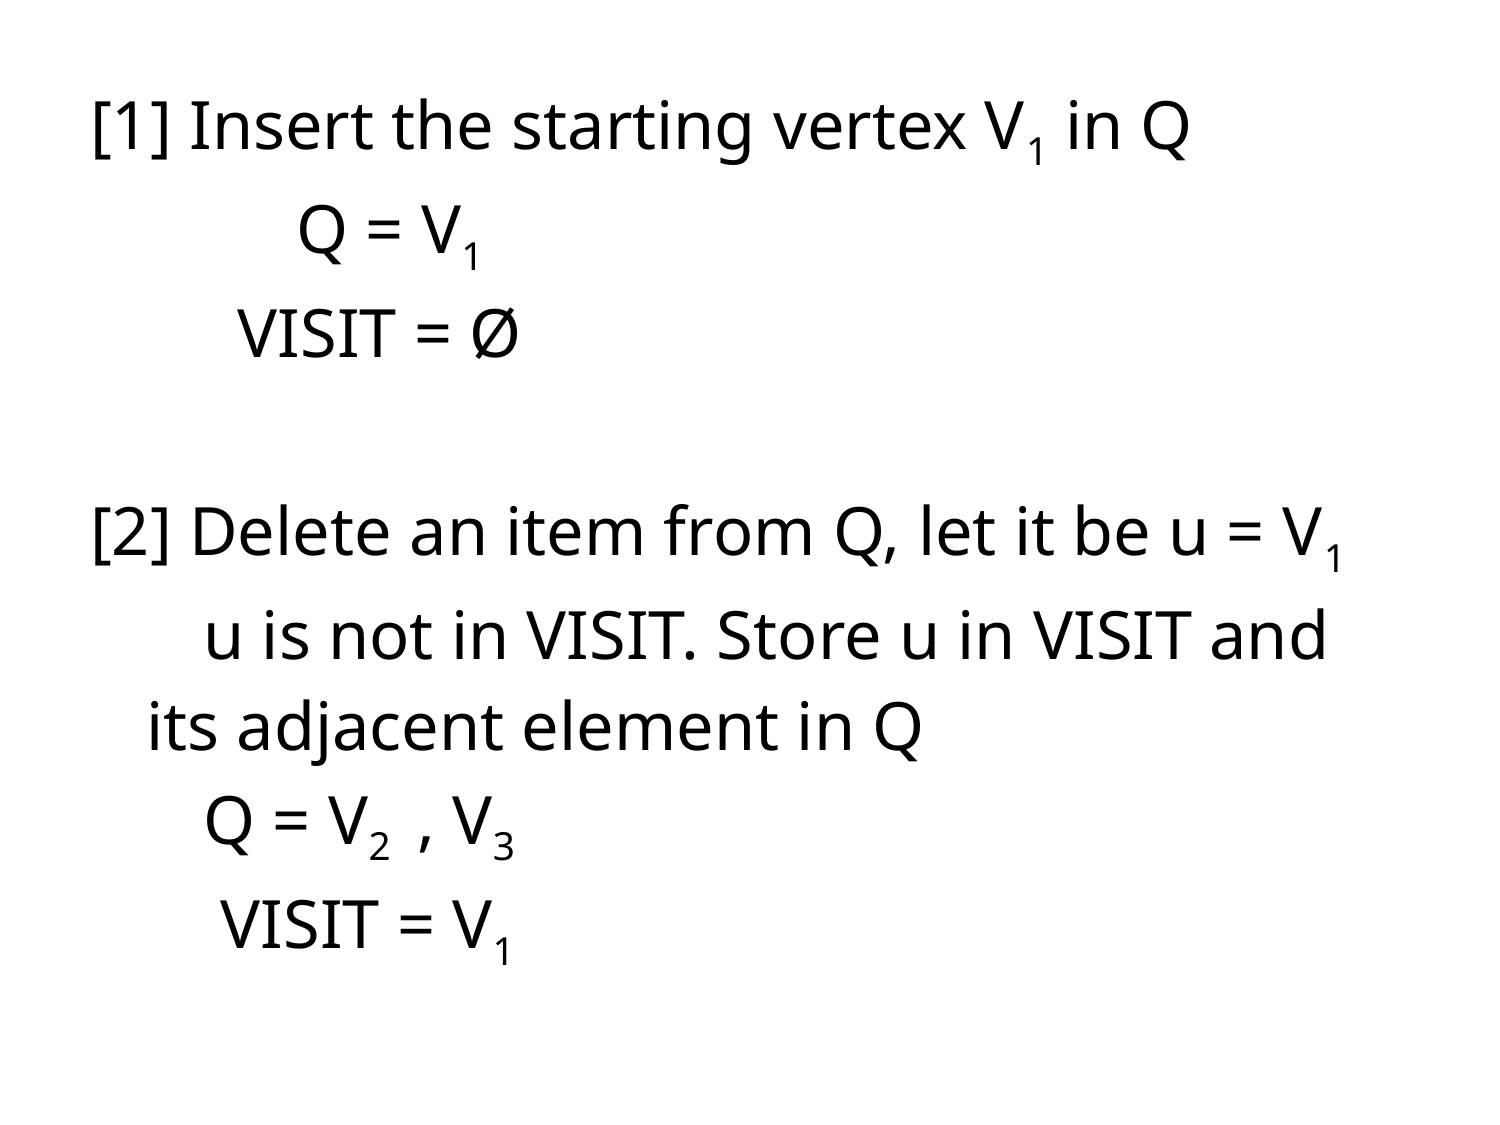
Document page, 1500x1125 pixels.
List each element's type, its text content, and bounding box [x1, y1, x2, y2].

list [1] Insert the starting vertex V1 in Q Q = V1 VISIT = Ø [2] Delete an item from Q, let it be u = V1 u is not in VISIT. Store u in VISIT and its adjacent element in Q Q = V2 , V3 VISIT = V1 [75, 75, 1425, 1005]
